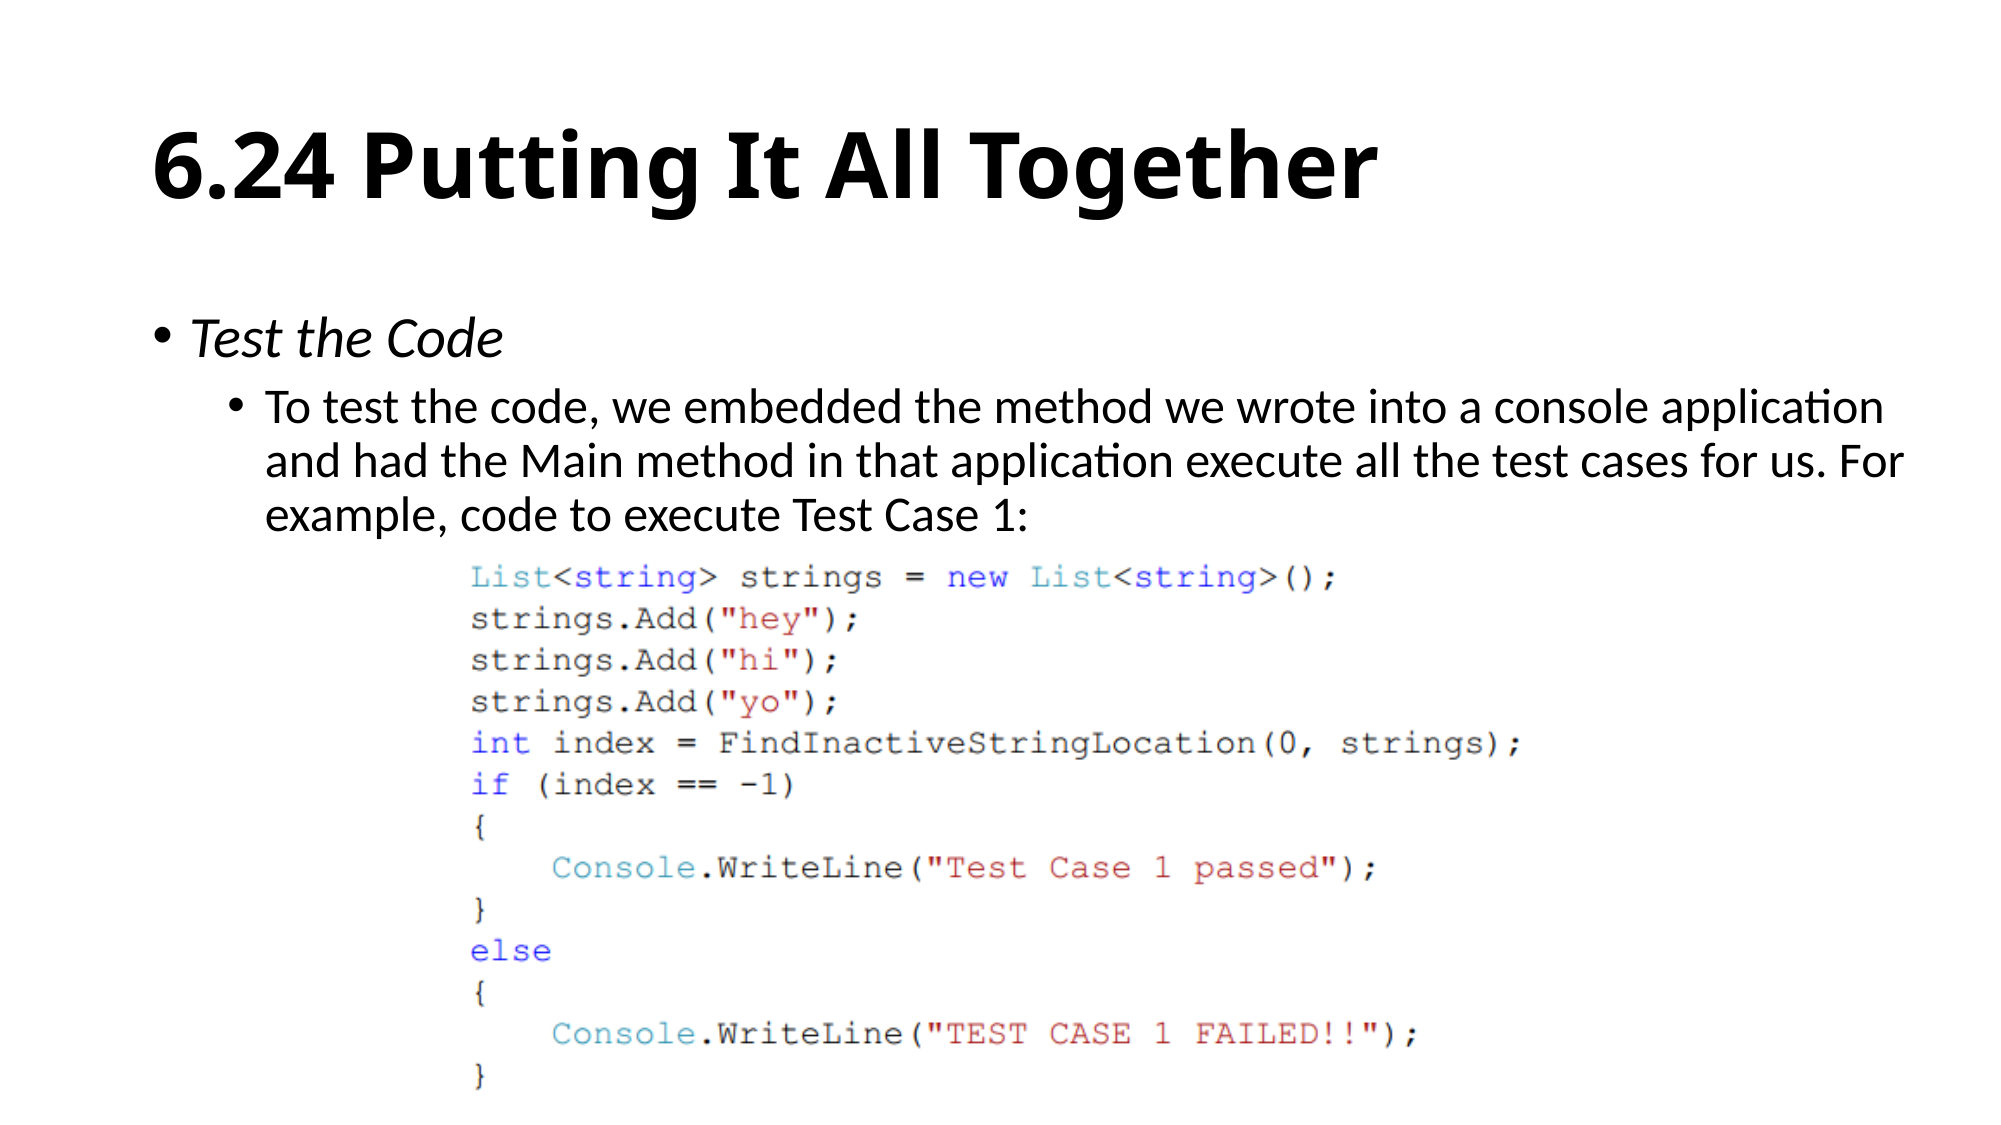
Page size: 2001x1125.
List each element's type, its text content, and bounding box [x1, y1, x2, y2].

picture [471, 561, 1529, 1099]
title 6.24 Putting It All Together [137, 59, 1863, 278]
list Test the Code To test the code, we embedded the method we wrote into a console application and had the Main method in that application execute all the test cases for us. For example, code to execute Test Case 1: [137, 299, 1973, 1125]
